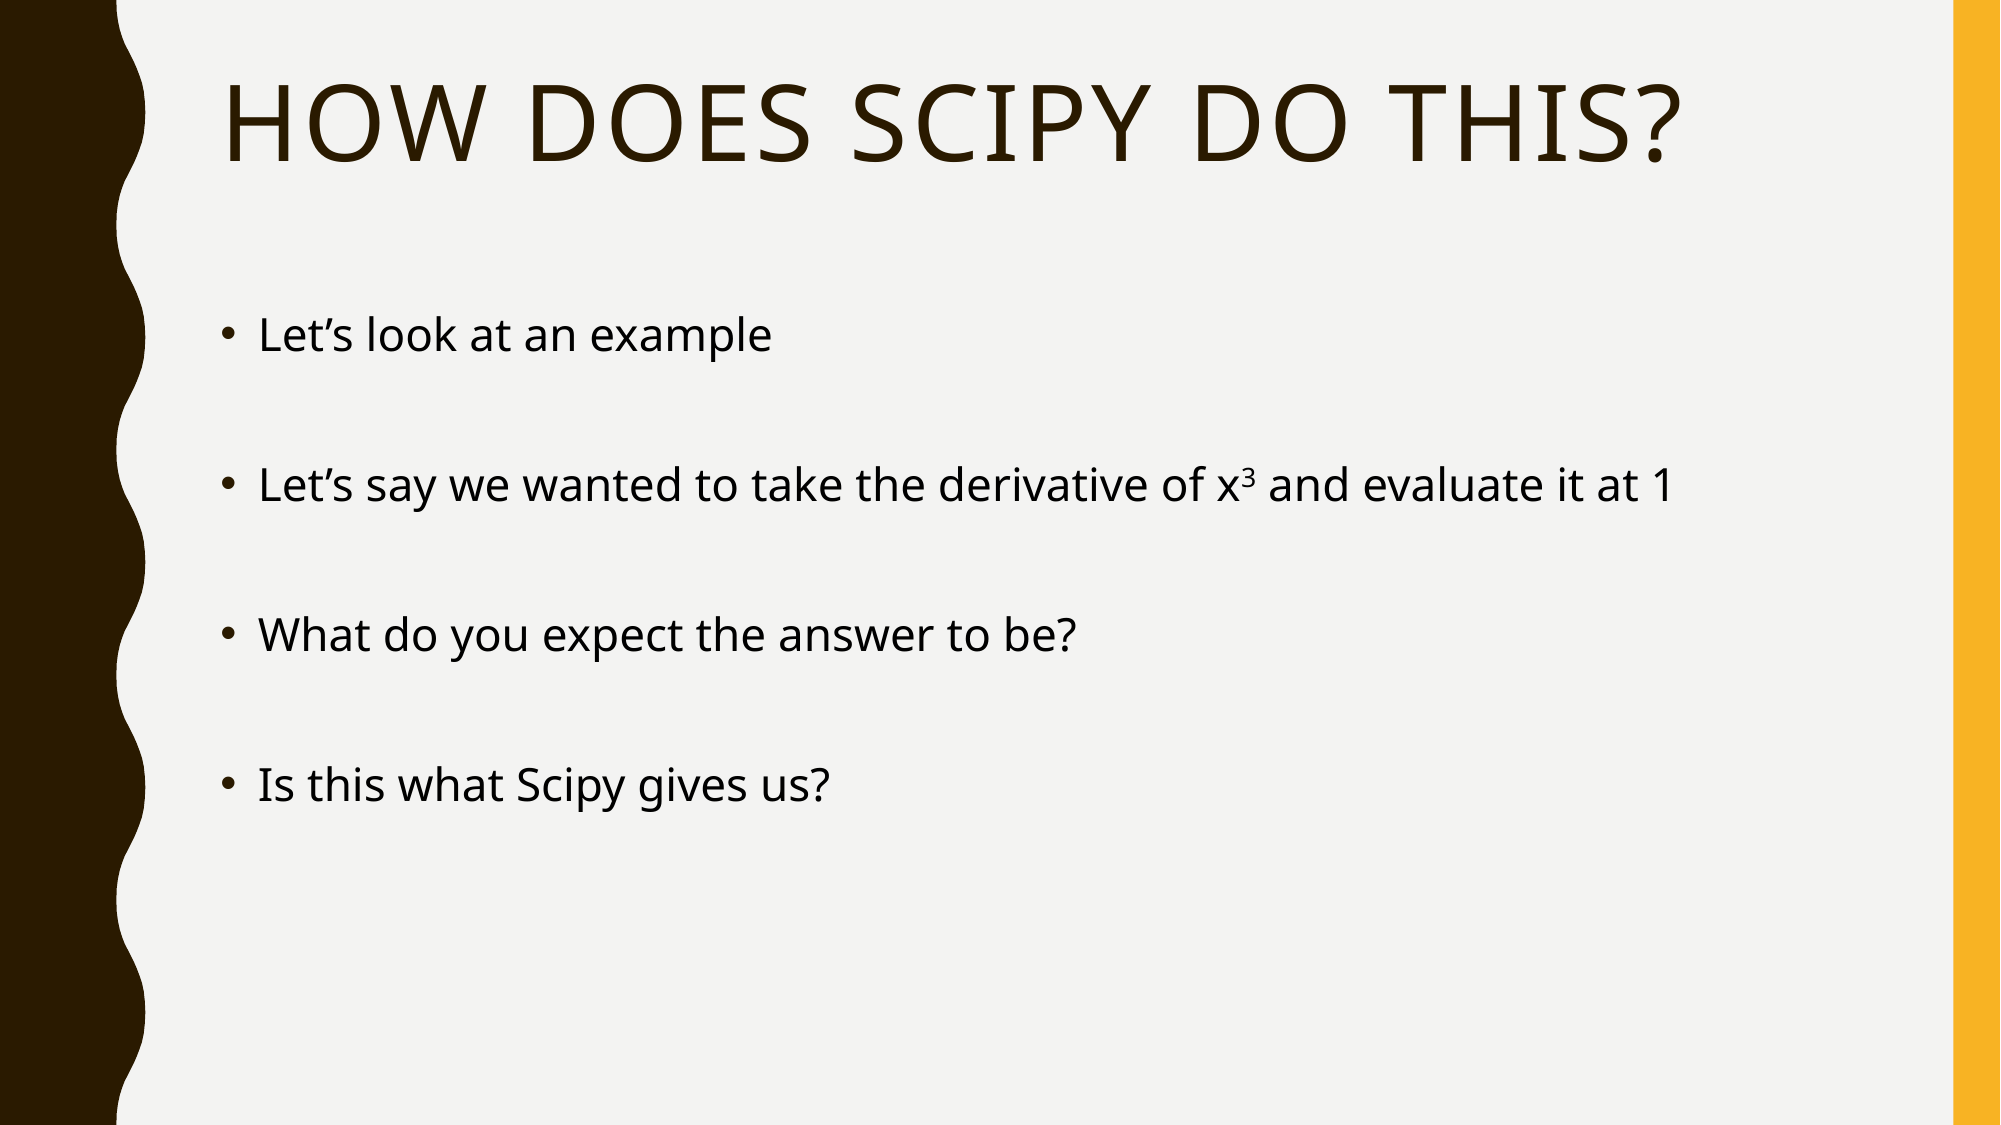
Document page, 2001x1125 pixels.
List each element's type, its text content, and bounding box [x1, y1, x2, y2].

title How does Scipy do this? [205, 62, 1875, 292]
list Let’s look at an example Let’s say we wanted to take the derivative of x3 and evaluate it at 1 What do you expect the answer to be? Is this what Scipy gives us? [205, 292, 1875, 1010]
